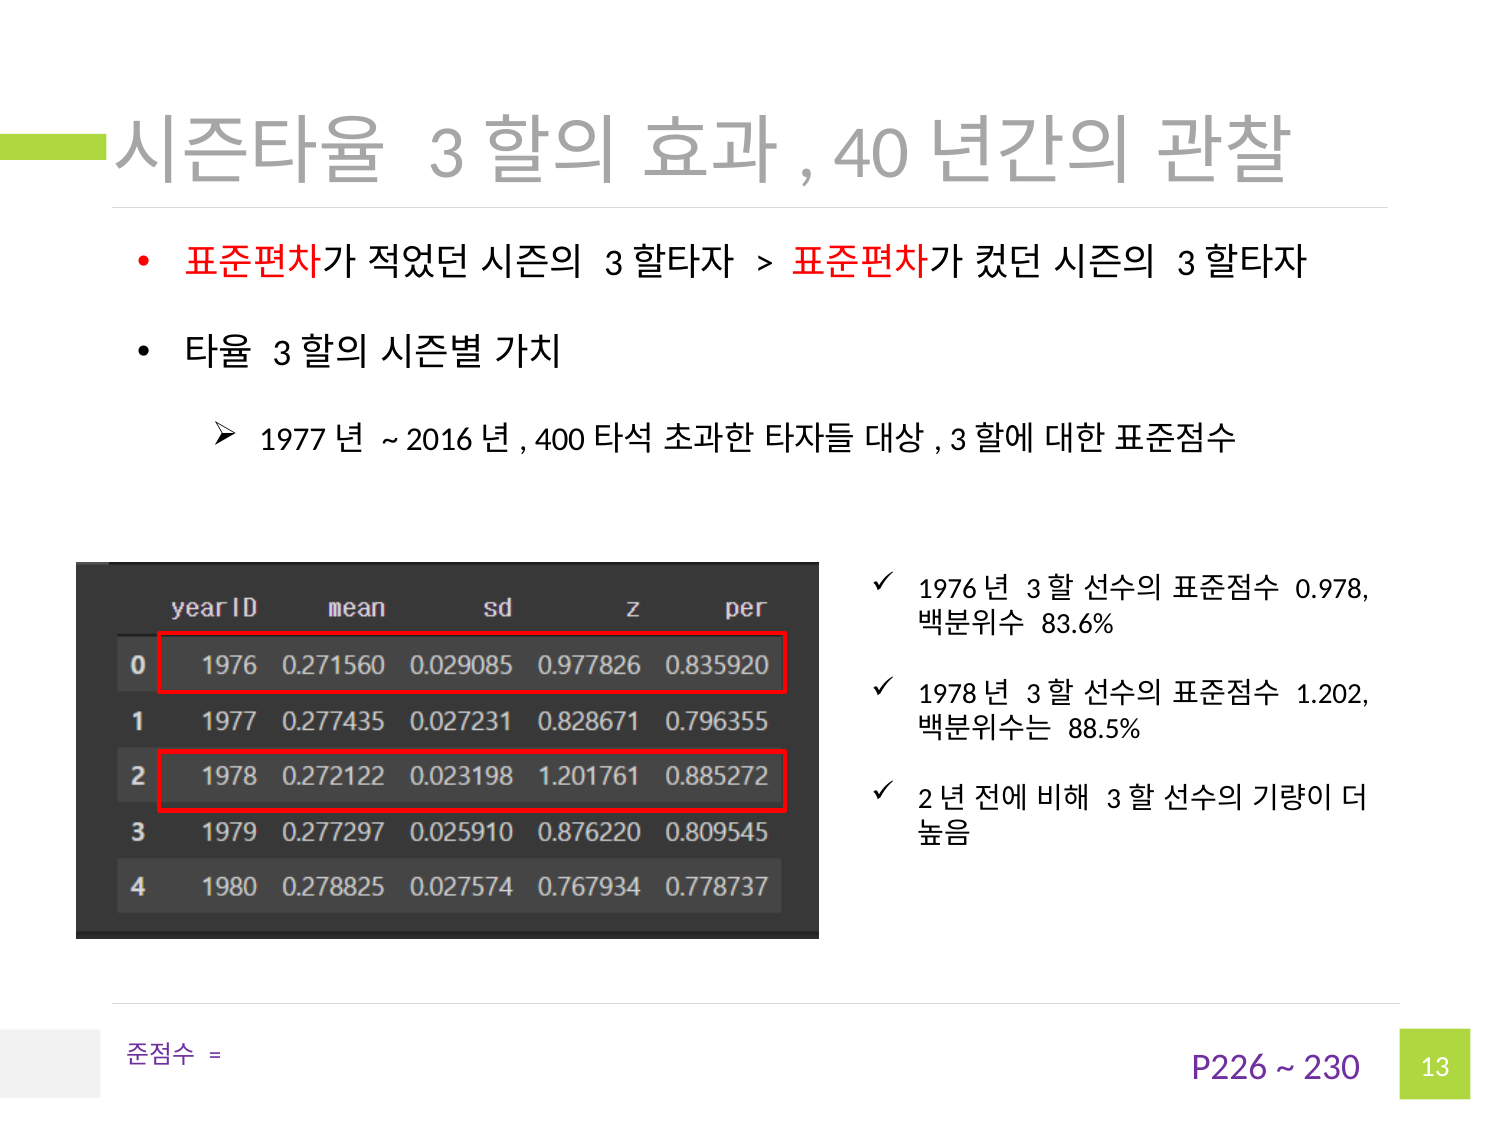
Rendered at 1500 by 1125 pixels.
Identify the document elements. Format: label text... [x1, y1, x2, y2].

title 시즌타율 3할의 효과, 40년간의 관찰 [112, 90, 1388, 204]
text_box P226 ~ 230 [1176, 1034, 1384, 1095]
text_box 1976년 3할 선수의 표준점수 0.978, 백분위수 83.6% 1978년 3할 선수의 표준점수 1.202, 백분위수는 88.5% 2년 전에 비해 3할 선수의 기량이 더 높음 [856, 562, 1424, 857]
text_box [110, 1021, 622, 1120]
text_box 표준편차가 적었던 시즌의 3할타자 > 표준편차가 컸던 시즌의 3할타자 타율 3할의 시즌별 가치 1977년 ~ 2016년, 400타석 초과한 타자들 대상, 3할에 대한 표준점수 [122, 230, 1500, 465]
picture [76, 562, 819, 940]
